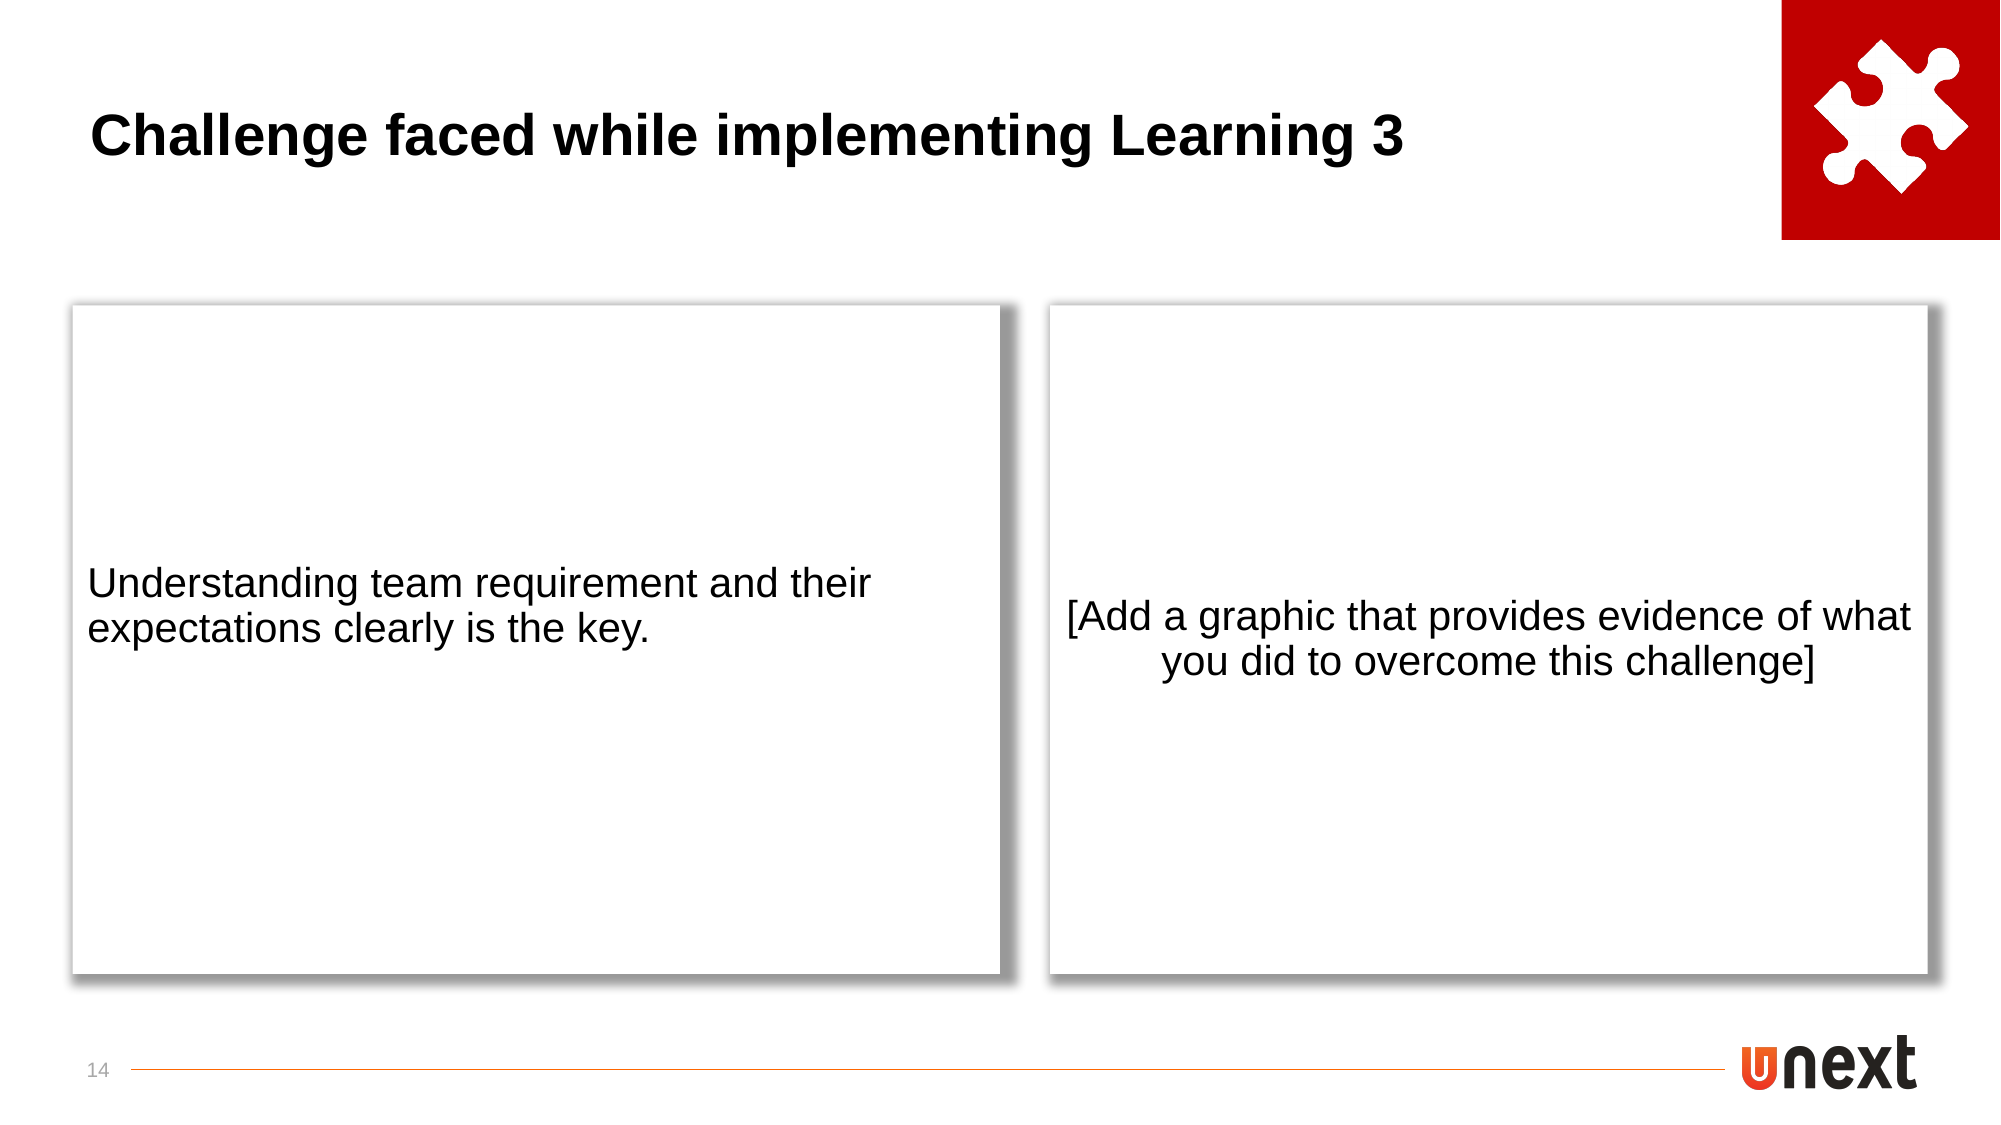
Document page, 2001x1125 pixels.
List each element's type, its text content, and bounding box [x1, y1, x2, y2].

text_box [Add a graphic that provides evidence of what you did to overcome this challenge] [1050, 305, 1928, 974]
title Challenge faced while implementing Learning 3 [76, 78, 1798, 196]
picture [1798, 27, 1984, 213]
text_box Understanding team requirement and their expectations clearly is the key. [72, 305, 1000, 974]
slide_number 14 [48, 1047, 110, 1091]
picture [1742, 1035, 1917, 1090]
text_box [1781, 0, 2000, 241]
